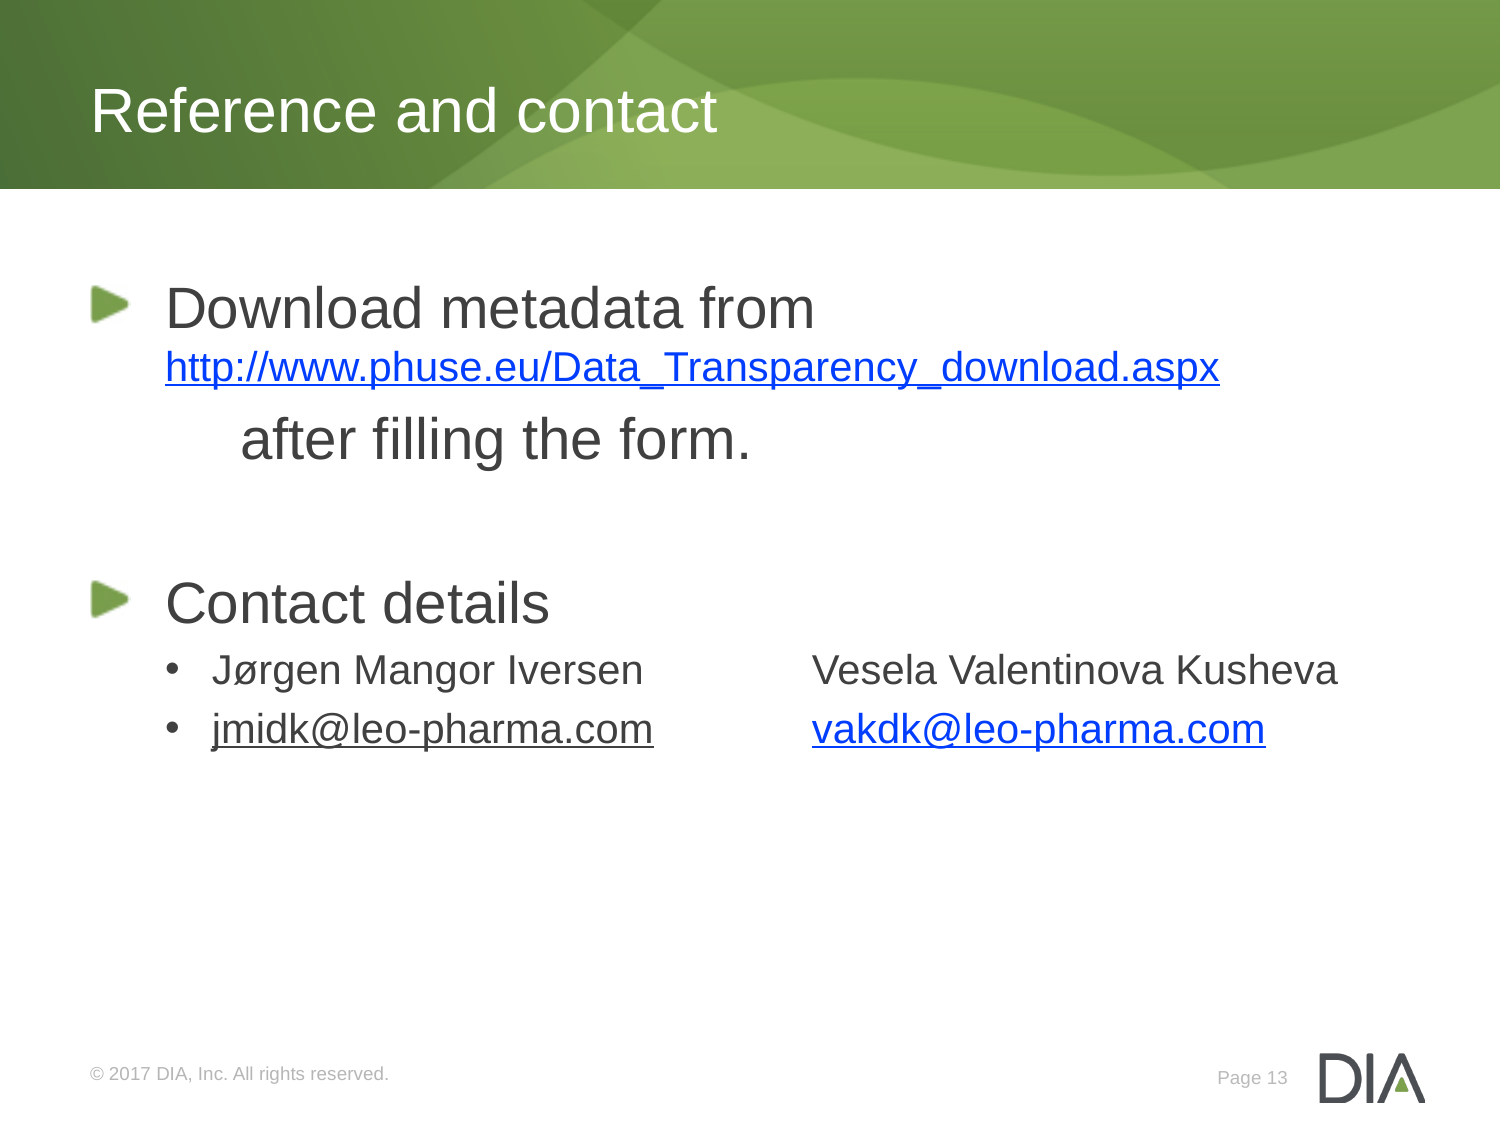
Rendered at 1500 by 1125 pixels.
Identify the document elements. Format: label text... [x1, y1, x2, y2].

slide_number Page 13 [965, 1047, 1303, 1107]
picture [90, 579, 131, 621]
slide_number © 2017 DIA, Inc. All rights reserved. [75, 1042, 425, 1103]
list Download metadata from http://www.phuse.eu/Data_Transparency_download.aspx after filling the form. Contact details Jørgen Mangor Iversen Vesela Valentinova Kusheva jmidk@leo-pharma.com vakdk@leo-pharma.com [75, 262, 1425, 1043]
title Reference and contact [75, 40, 1425, 189]
picture [90, 284, 131, 326]
picture [0, 0, 1500, 189]
